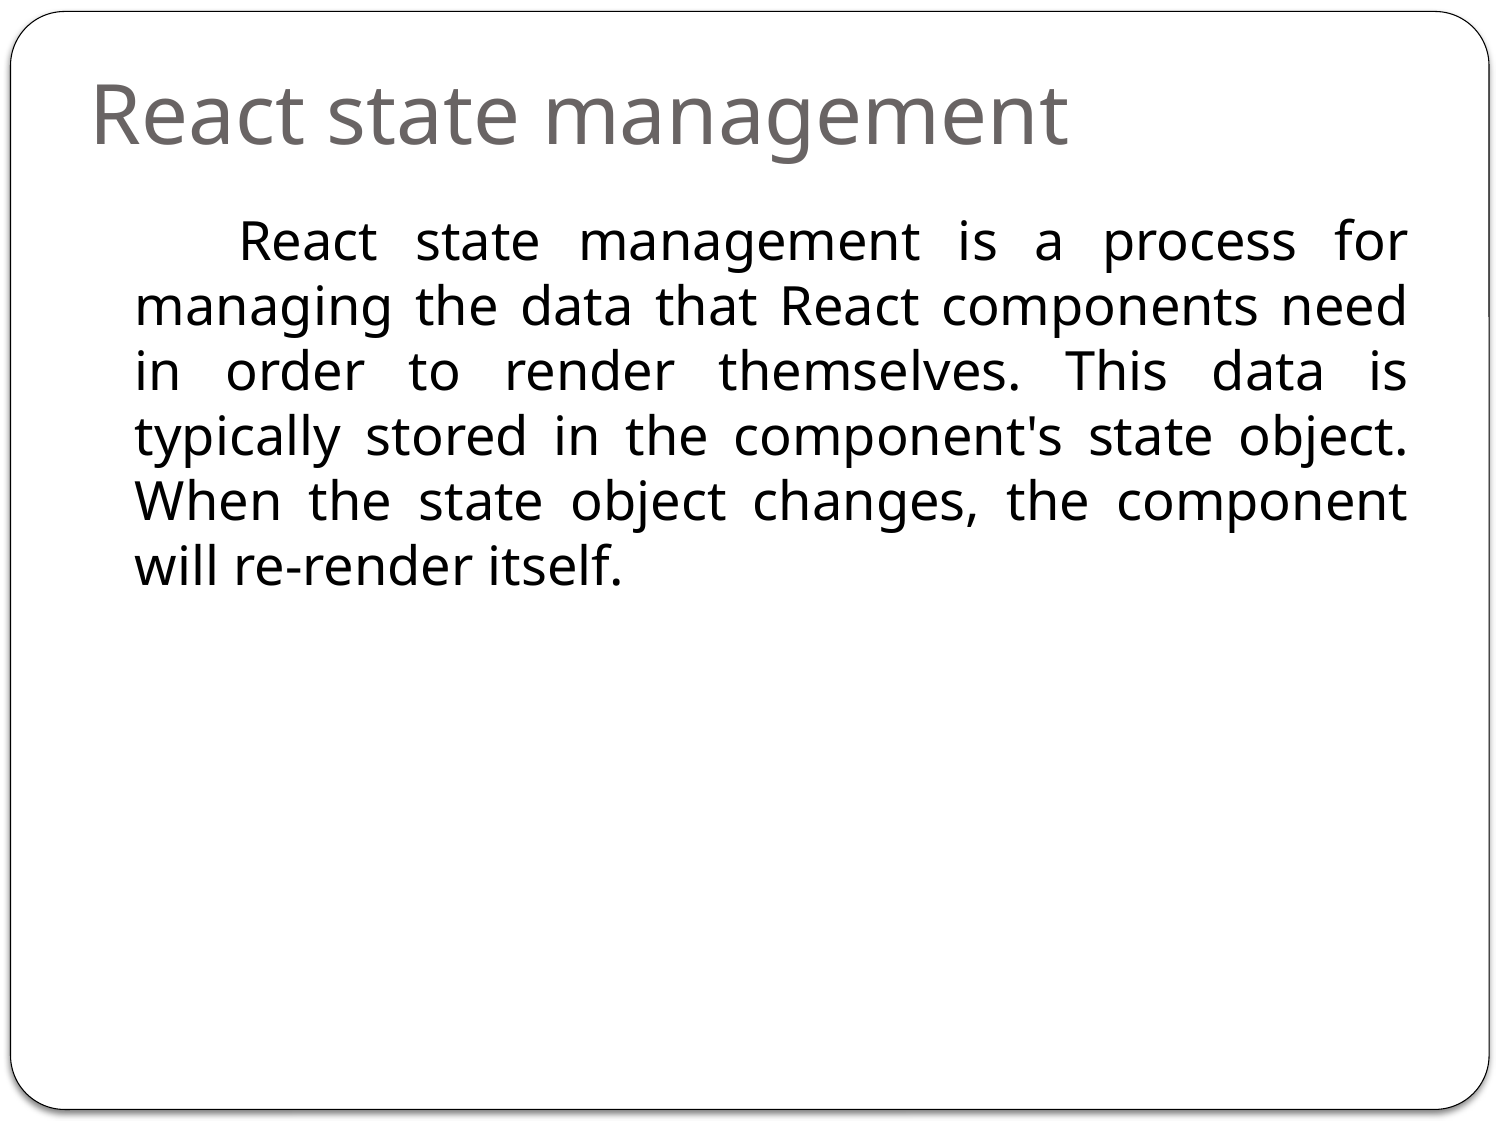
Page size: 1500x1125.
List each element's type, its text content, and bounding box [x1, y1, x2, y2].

list React state management is a process for managing the data that React components need in order to render themselves. This data is typically stored in the component's state object. When the state object changes, the component will re-render itself. [75, 199, 1425, 1005]
title React state management [75, 45, 1425, 176]
